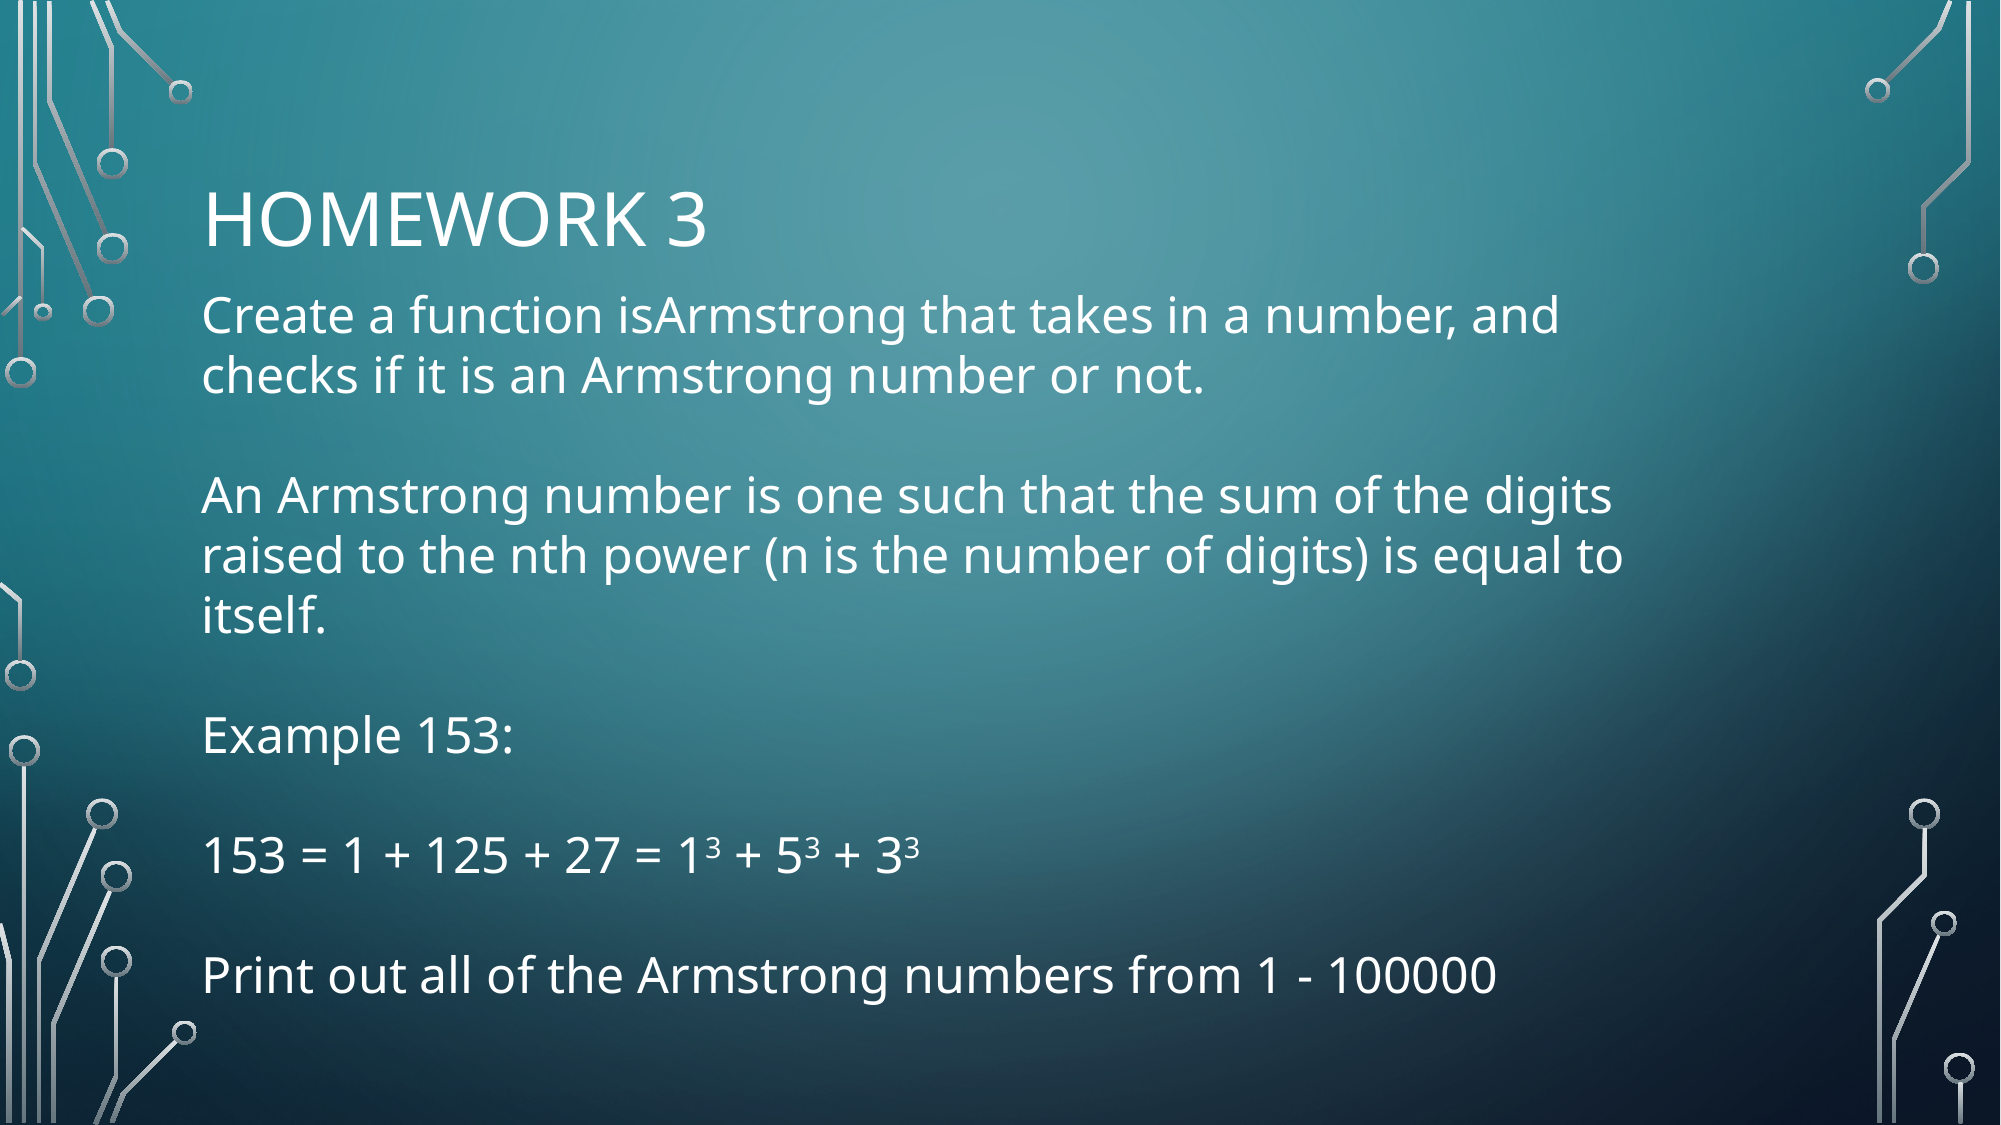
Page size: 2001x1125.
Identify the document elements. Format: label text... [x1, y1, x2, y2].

title Homework 3 [187, 101, 1813, 344]
text_box Create a function isArmstrong that takes in a number, and checks if it is an Armstrong number or not. An Armstrong number is one such that the sum of the digits raised to the nth power (n is the number of digits) is equal to itself. Example 153: 153 = 1 + 125 + 27 = 13 + 53 + 33 Print out all of the Armstrong numbers from 1 - 100000 [187, 275, 1738, 1011]
